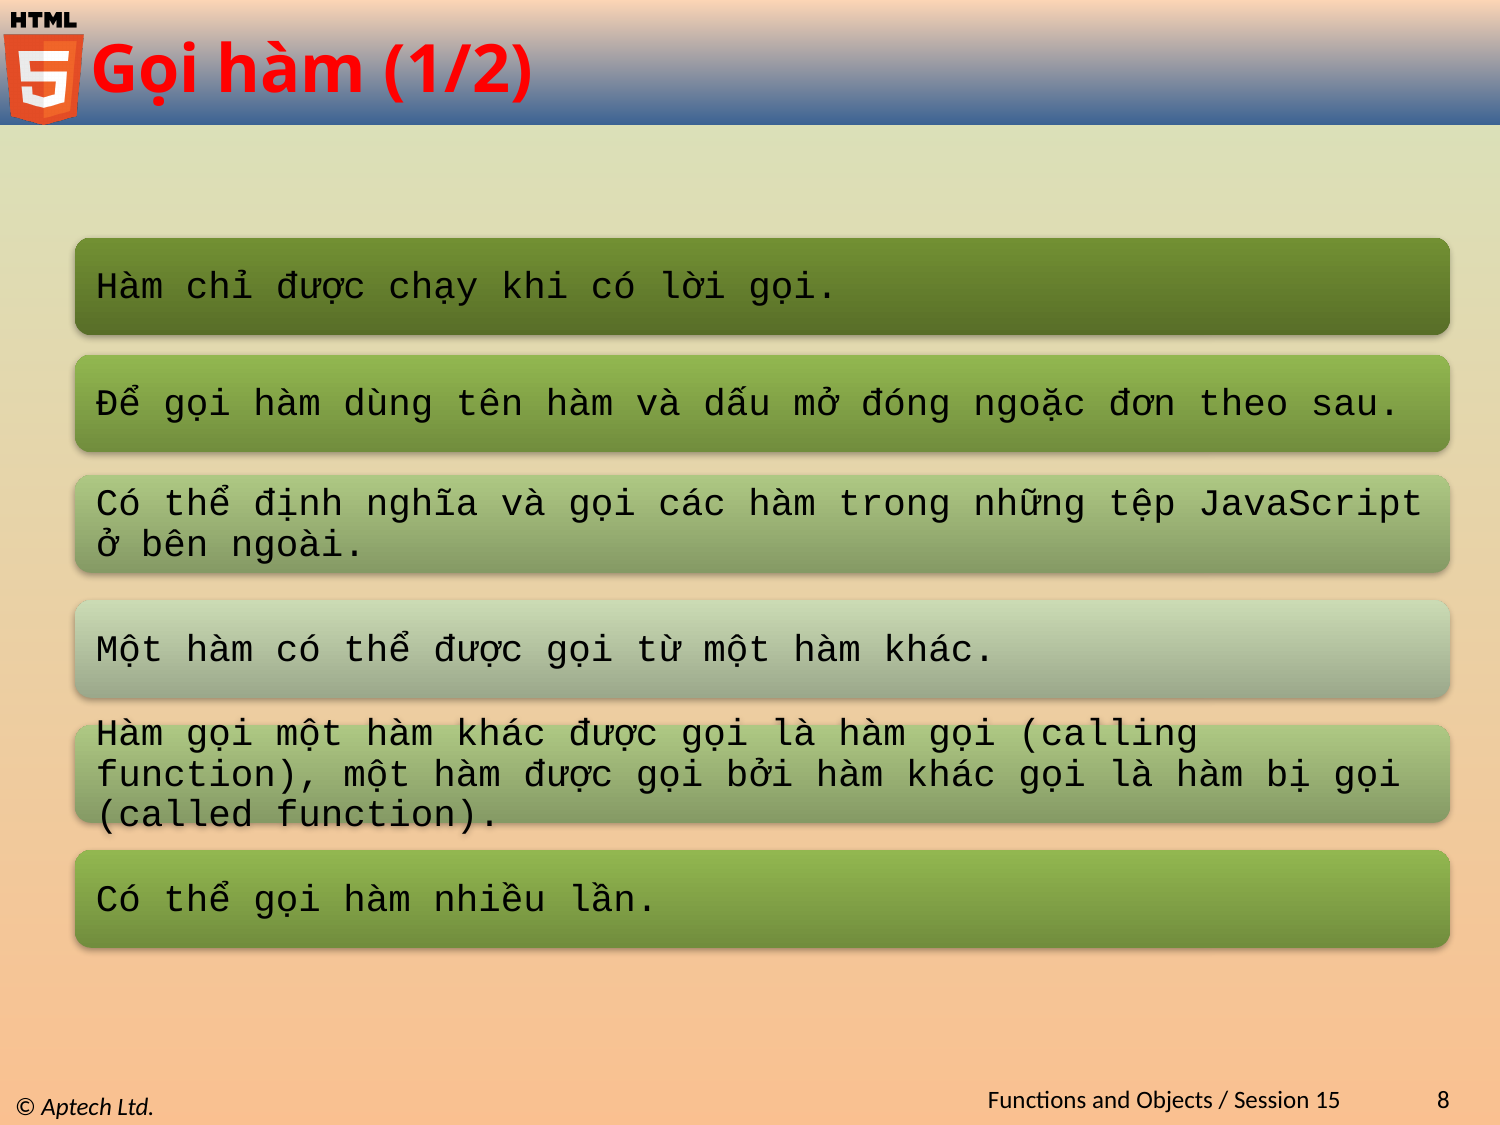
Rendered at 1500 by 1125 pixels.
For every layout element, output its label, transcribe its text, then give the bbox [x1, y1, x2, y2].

slide_number 8 [1363, 1084, 1465, 1113]
footer Functions and Objects / Session 15 [375, 1084, 1363, 1113]
title Gọi hàm (1/2) [74, 32, 1476, 101]
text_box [74, 237, 1451, 988]
picture [0, 12, 100, 125]
